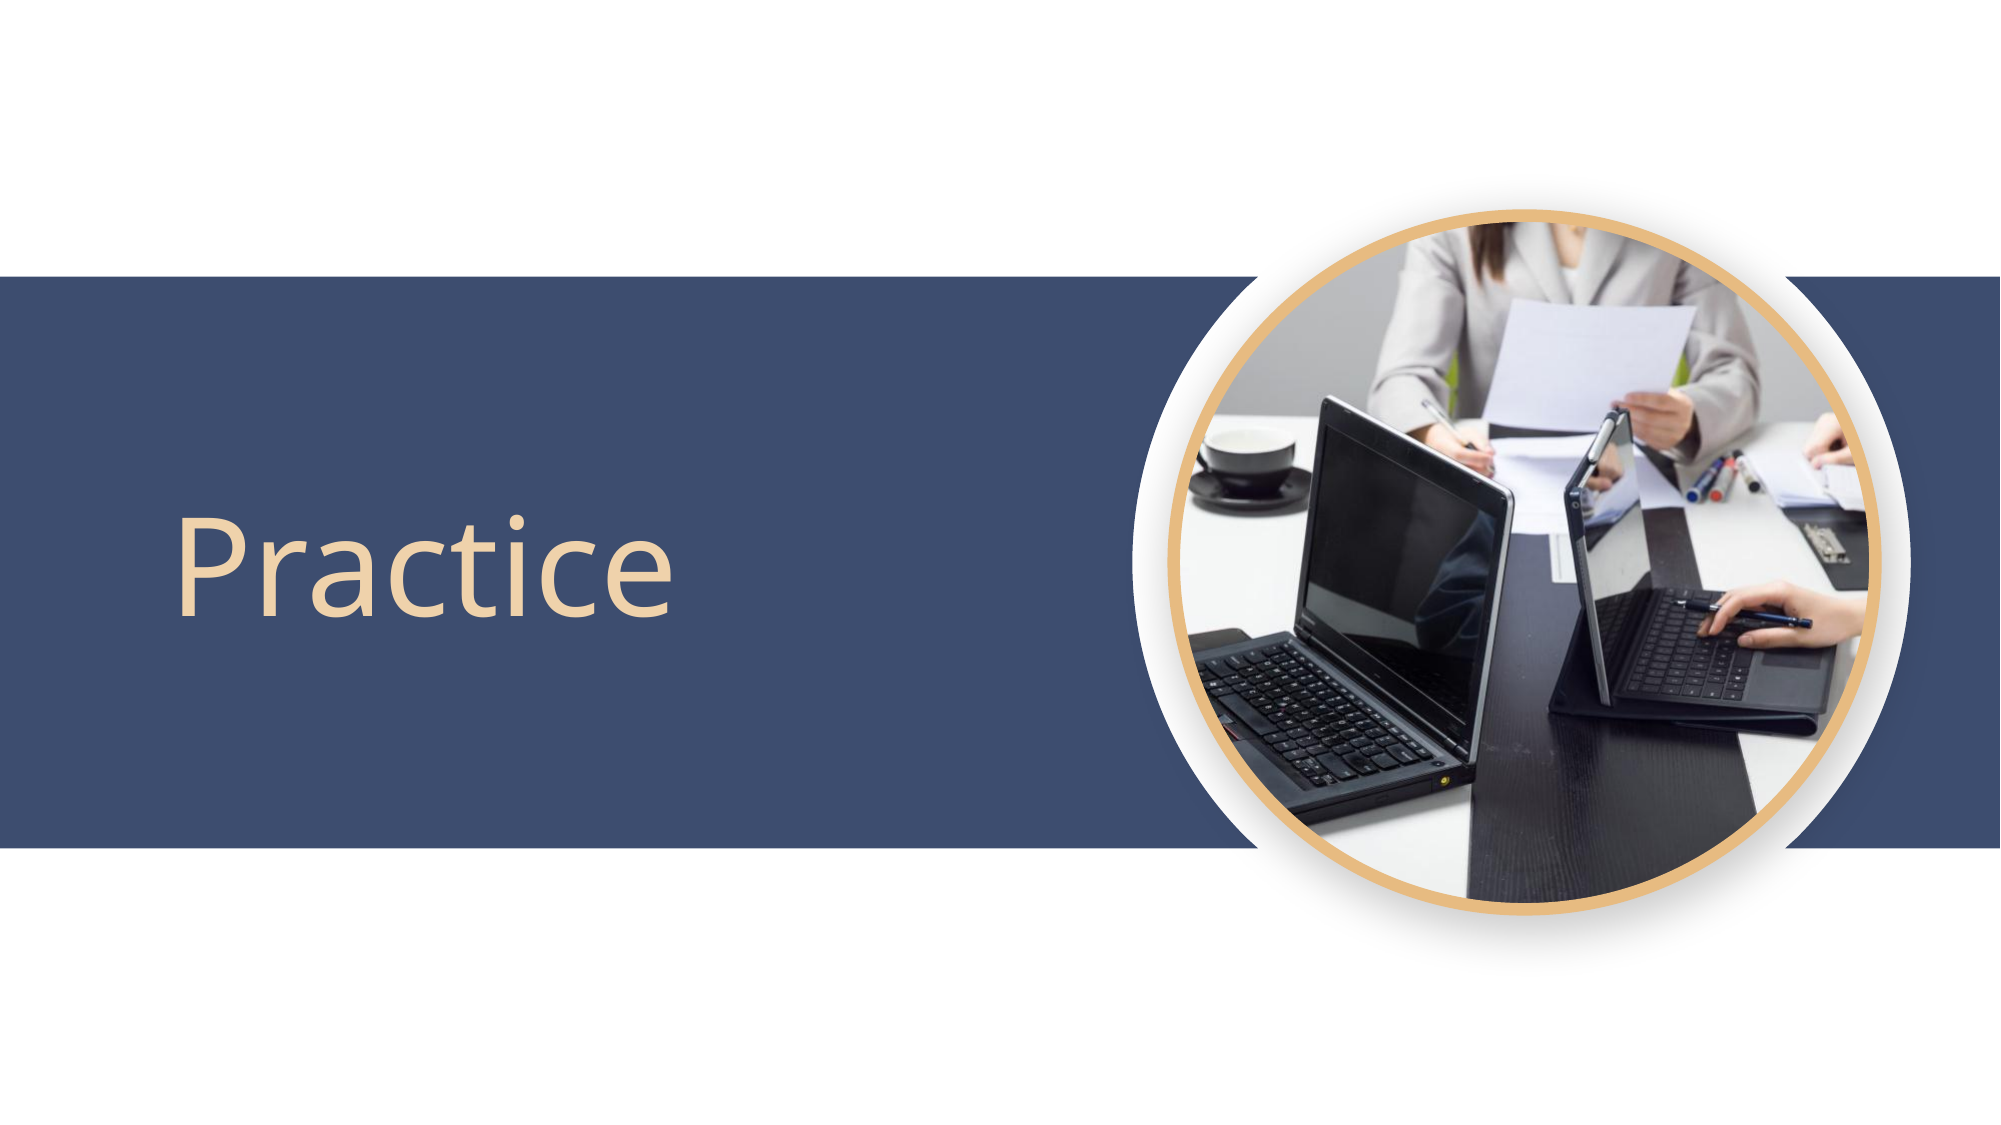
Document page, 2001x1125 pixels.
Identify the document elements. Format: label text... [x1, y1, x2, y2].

picture [1173, 215, 1876, 910]
text_box Practice [154, 471, 1050, 652]
text_box [1876, 275, 2000, 850]
text_box [0, 275, 1173, 850]
